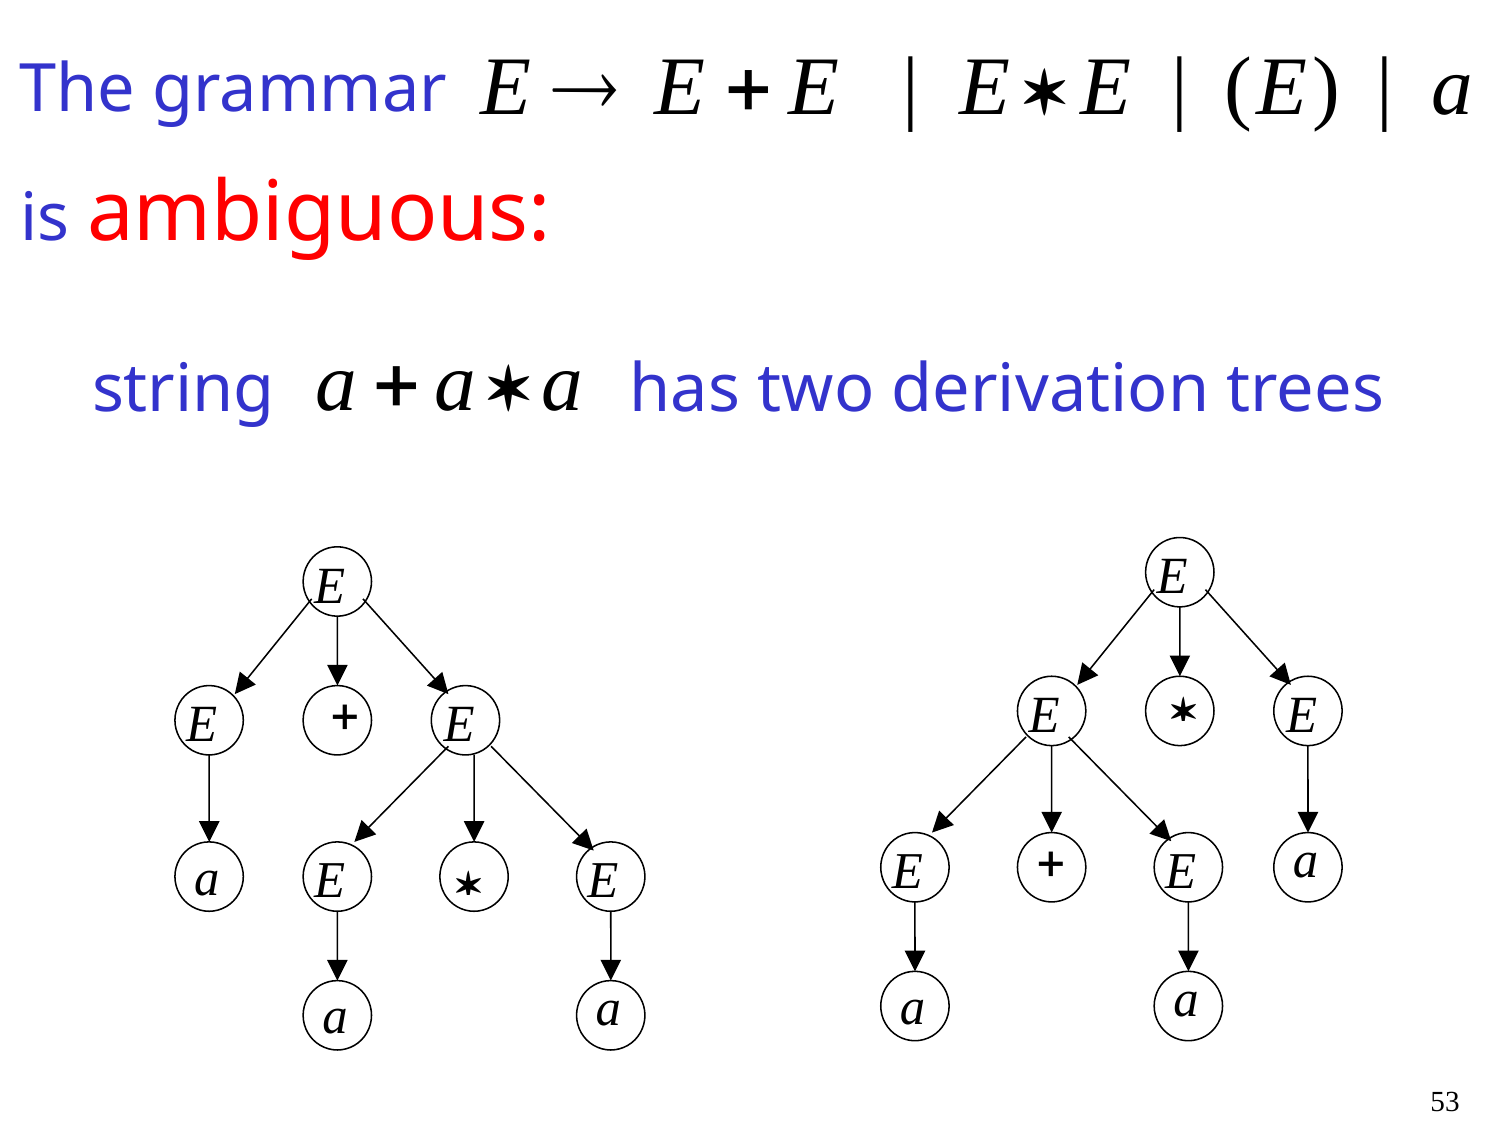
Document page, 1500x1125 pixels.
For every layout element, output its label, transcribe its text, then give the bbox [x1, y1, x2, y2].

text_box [474, 49, 1478, 140]
slide_number 53 [1162, 1074, 1476, 1125]
text_box is ambiguous: [6, 149, 566, 265]
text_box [311, 360, 588, 417]
text_box The grammar [4, 37, 463, 133]
text_box string [77, 337, 308, 433]
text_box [174, 537, 1343, 1051]
text_box has two derivation trees [615, 337, 1401, 433]
